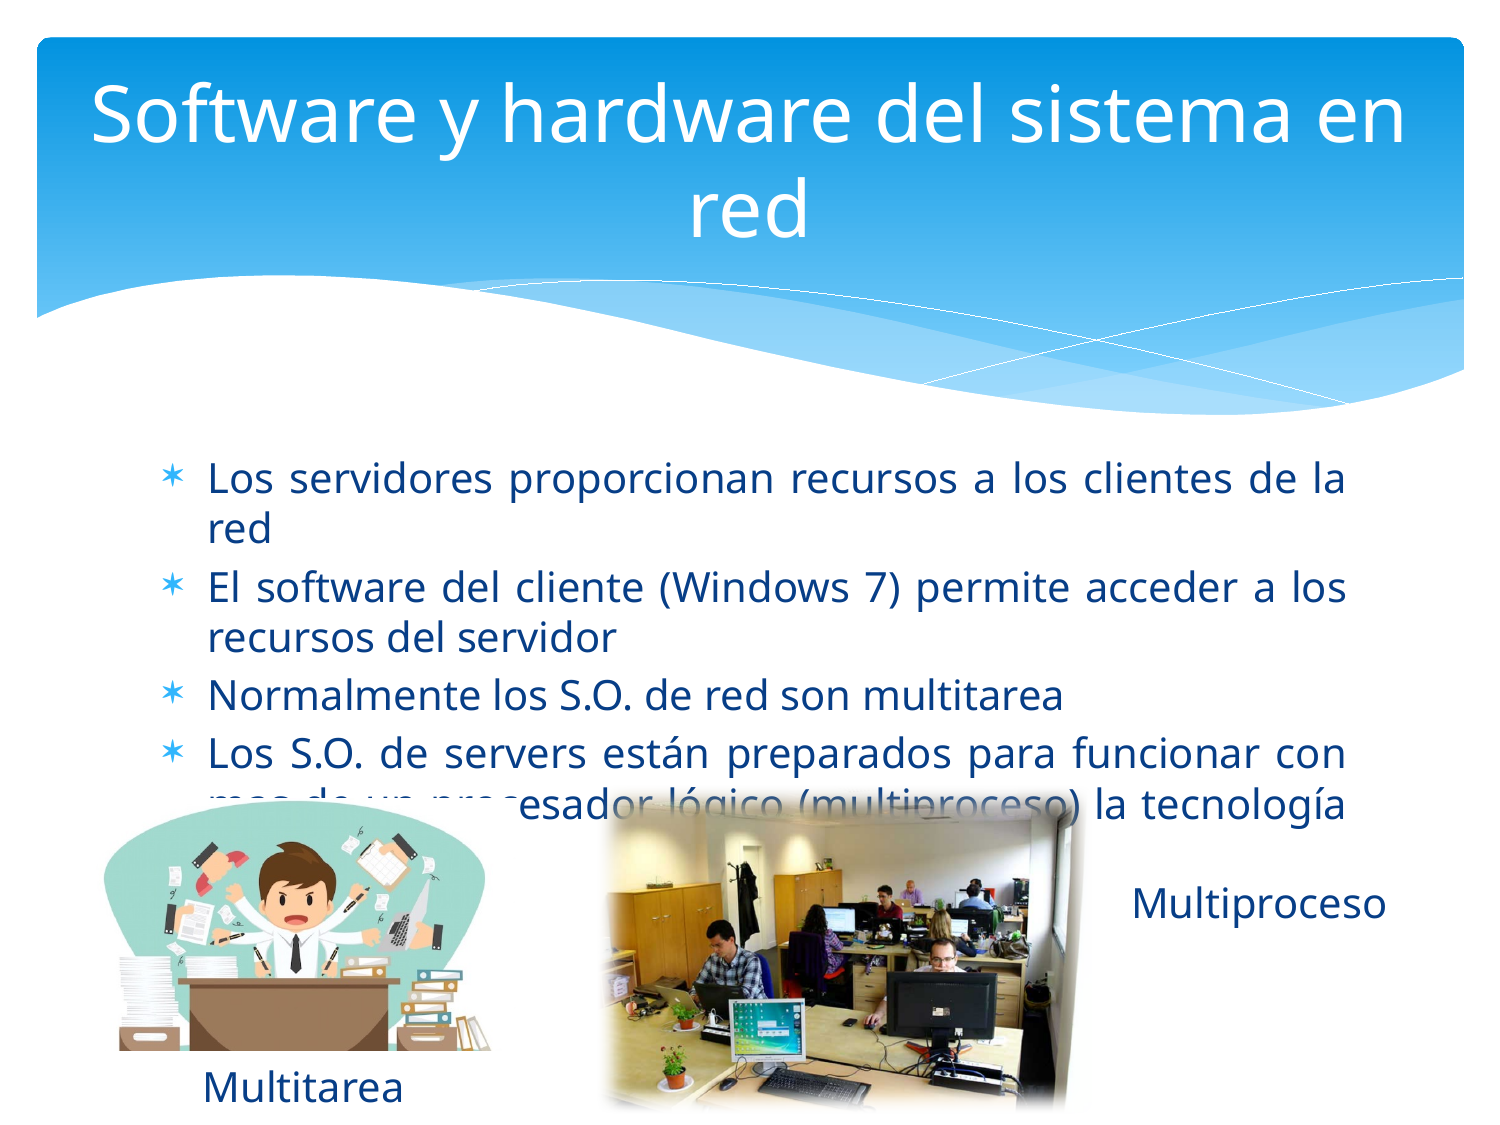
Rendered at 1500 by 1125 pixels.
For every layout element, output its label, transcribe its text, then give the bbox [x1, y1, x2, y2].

list Los servidores proporcionan recursos a los clientes de la red El software del cliente (Windows 7) permite acceder a los recursos del servidor Normalmente los S.O. de red son multitarea Los S.O. de servers están preparados para funcionar con mas de un procesador lógico (multiproceso) la tecnología se llama SMP [147, 444, 1363, 1011]
picture [596, 784, 1093, 1115]
title Software y hardware del sistema en red [75, 55, 1425, 261]
text_box Multitarea [161, 1060, 446, 1119]
picture [88, 798, 520, 1051]
text_box Multiproceso [1116, 869, 1436, 935]
